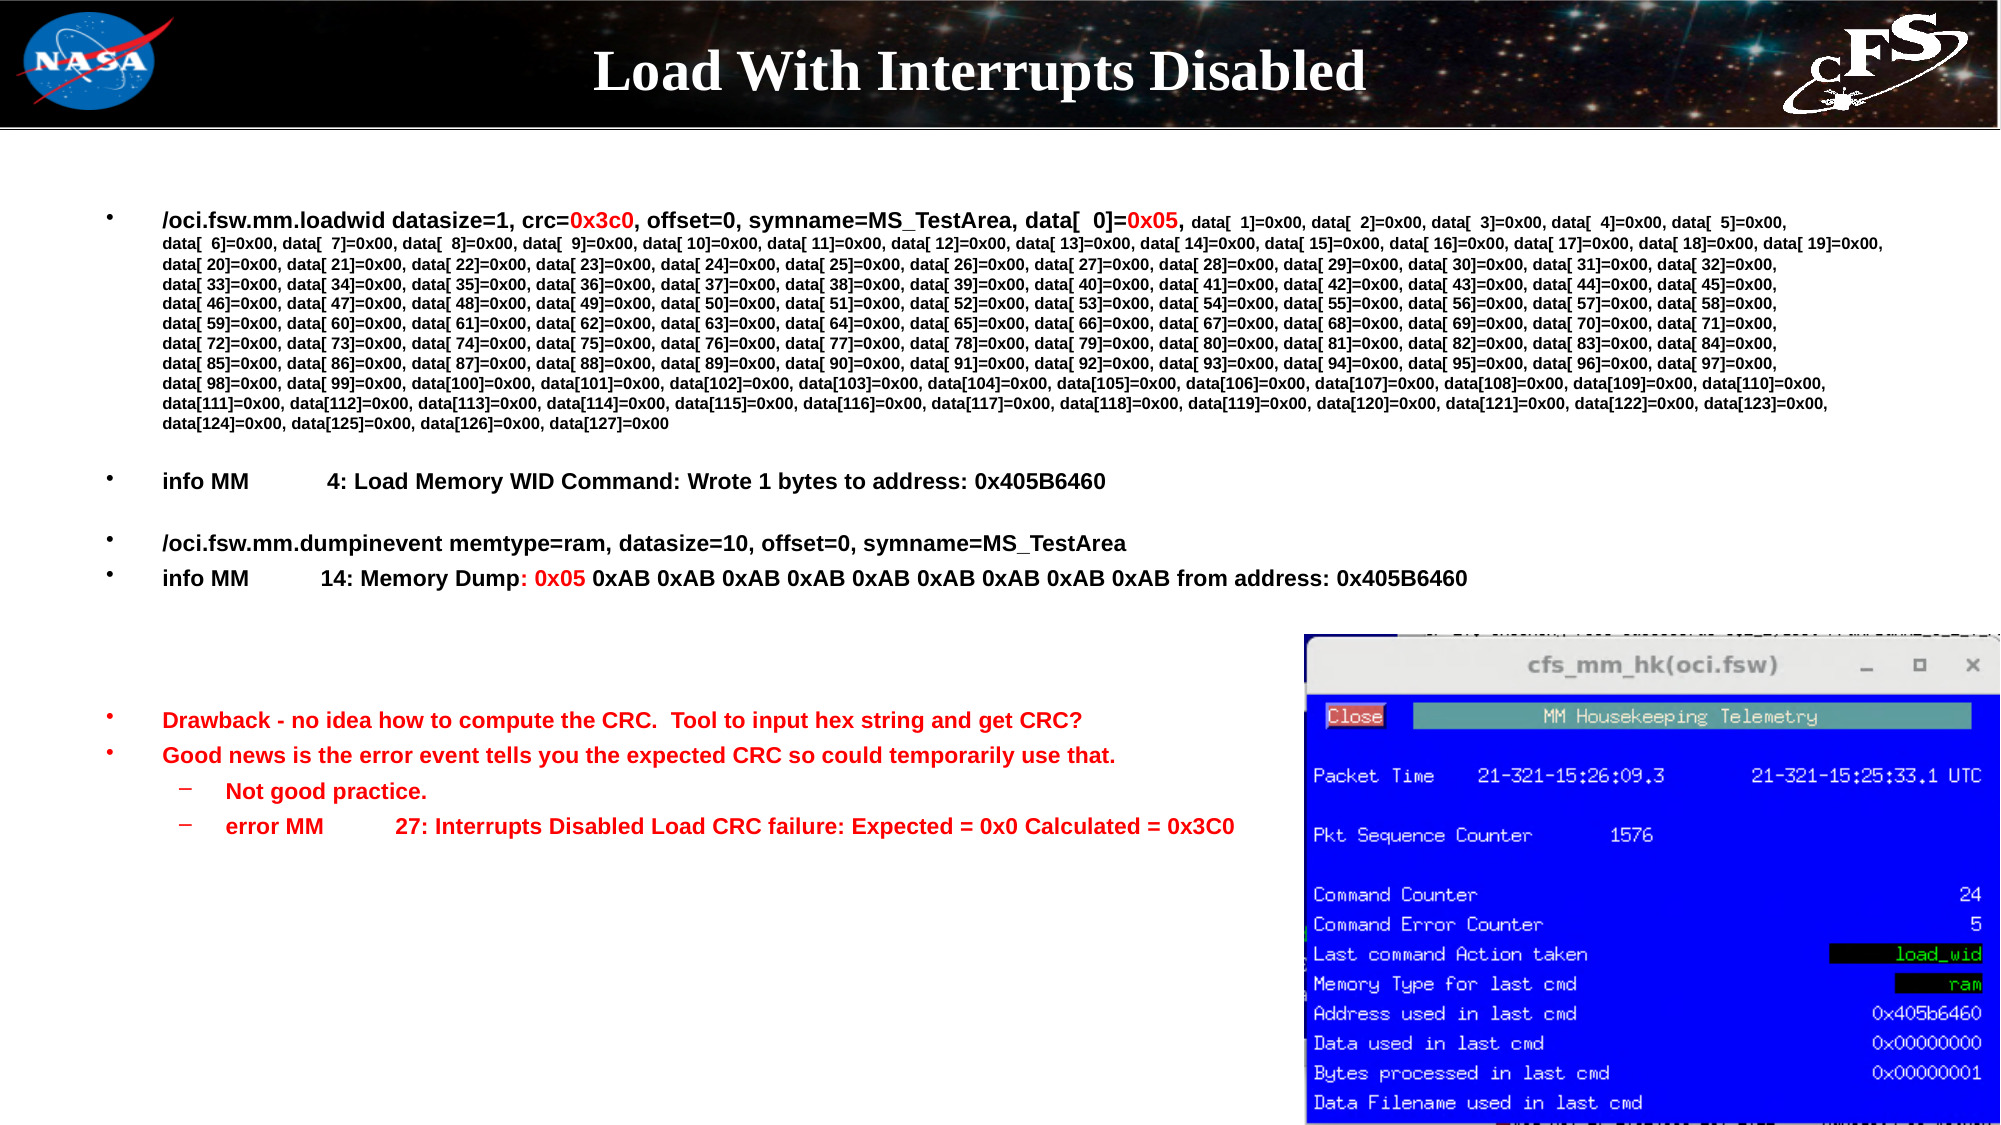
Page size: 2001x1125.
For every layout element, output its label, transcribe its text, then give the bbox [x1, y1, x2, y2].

title Load With Interrupts Disabled [249, 24, 1712, 138]
picture [1304, 634, 2000, 1125]
picture [0, 0, 2000, 129]
list /oci.fsw.mm.loadwid datasize=1, crc=0x3c0, offset=0, symname=MS_TestArea, data[ 0]=0x05, data[ 1]=0x00, data[ 2]=0x00, data[ 3]=0x00, data[ 4]=0x00, data[ 5]=0x00, data[ 6]=0x00, data[ 7]=0x00, data[ 8]=0x00, data[ 9]=0x00, data[ 10]=0x00, data[ 11]=0x00, data[ 12]=0x00, data[ 13]=0x00, data[ 14]=0x00, data[ 15]=0x00, data[ 16]=0x00, data[ 17]=0x00, data[ 18]=0x00, data[ 19]=0x00, data[ 20]=0x00, data[ 21]=0x00, data[ 22]=0x00, data[ 23]=0x00, data[ 24]=0x00, data[ 25]=0x00, data[ 26]=0x00, data[ 27]=0x00, data[ 28]=0x00, data[ 29]=0x00, data[ 30]=0x00, data[ 31]=0x00, data[ 32]=0x00, data[ 33]=0x00, data[ 34]=0x00, data[ 35]=0x00, data[ 36]=0x00, data[ 37]=0x00, data[ 38]=0x00, data[ 39]=0x00, data[ 40]=0x00, data[ 41]=0x00, data[ 42]=0x00, data[ 43]=0x00, data[ 44]=0x00, data[ 45]=0x00, data[ 46]=0x00, data[ 47]=0x00, data[ 48]=0x00, data[ 49]=0x00, data[ 50]=0x00, data[ 51]=0x00, data[ 52]=0x00, data[ 53]=0x00, data[ 54]=0x00, data[ 55]=0x00, data[ 56]=0x00, data[ 57]=0x00, data[ 58]=0x00, data[ 59]=0x00, data[ 60]=0x00, data[ 61]=0x00, data[ 62]=0x00, data[ 63]=0x00, data[ 64]=0x00, data[ 65]=0x00, data[ 66]=0x00, data[ 67]=0x00, data[ 68]=0x00, data[ 69]=0x00, data[ 70]=0x00, data[ 71]=0x00, data[ 72]=0x00, data[ 73]=0x00, data[ 74]=0x00, data[ 75]=0x00, data[ 76]=0x00, data[ 77]=0x00, data[ 78]=0x00, data[ 79]=0x00, data[ 80]=0x00, data[ 81]=0x00, data[ 82]=0x00, data[ 83]=0x00, data[ 84]=0x00, data[ 85]=0x00, data[ 86]=0x00, data[ 87]=0x00, data[ 88]=0x00, data[ 89]=0x00, data[ 90]=0x00, data[ 91]=0x00, data[ 92]=0x00, data[ 93]=0x00, data[ 94]=0x00, data[ 95]=0x00, data[ 96]=0x00, data[ 97]=0x00, data[ 98]=0x00, data[ 99]=0x00, data[100]=0x00, data[101]=0x00, data[102]=0x00, data[103]=0x00, data[104]=0x00, data[105]=0x00, data[106]=0x00, data[107]=0x00, data[108]=0x00, data[109]=0x00, data[110]=0x00, data[111]=0x00, data[112]=0x00, data[113]=0x00, data[114]=0x00, data[115]=0x00, data[116]=0x00, data[117]=0x00, data[118]=0x00, data[119]=0x00, data[120]=0x00, data[121]=0x00, data[122]=0x00, data[123]=0x00, data[124]=0x00, data[125]=0x00, data[126]=0x00, data[127]=0x00 info MM 4: Load Memory WID Command: Wrote 1 bytes to address: 0x405B6460 /oci.fsw.mm.dumpinevent memtype=ram, datasize=10, offset=0, symname=MS_TestArea info MM 14: Memory Dump: 0x05 0xAB 0xAB 0xAB 0xAB 0xAB 0xAB 0xAB 0xAB 0xAB from address: 0x405B6460 Drawback - no idea how to compute the CRC. Tool to input hex string and get CRC? Good news is the error event tells you the expected CRC so could temporarily use that. Not good practice. error MM 27: Interrupts Disabled Load CRC failure: Expected = 0x0 Calculated = 0x3C0 [90, 198, 1909, 1015]
